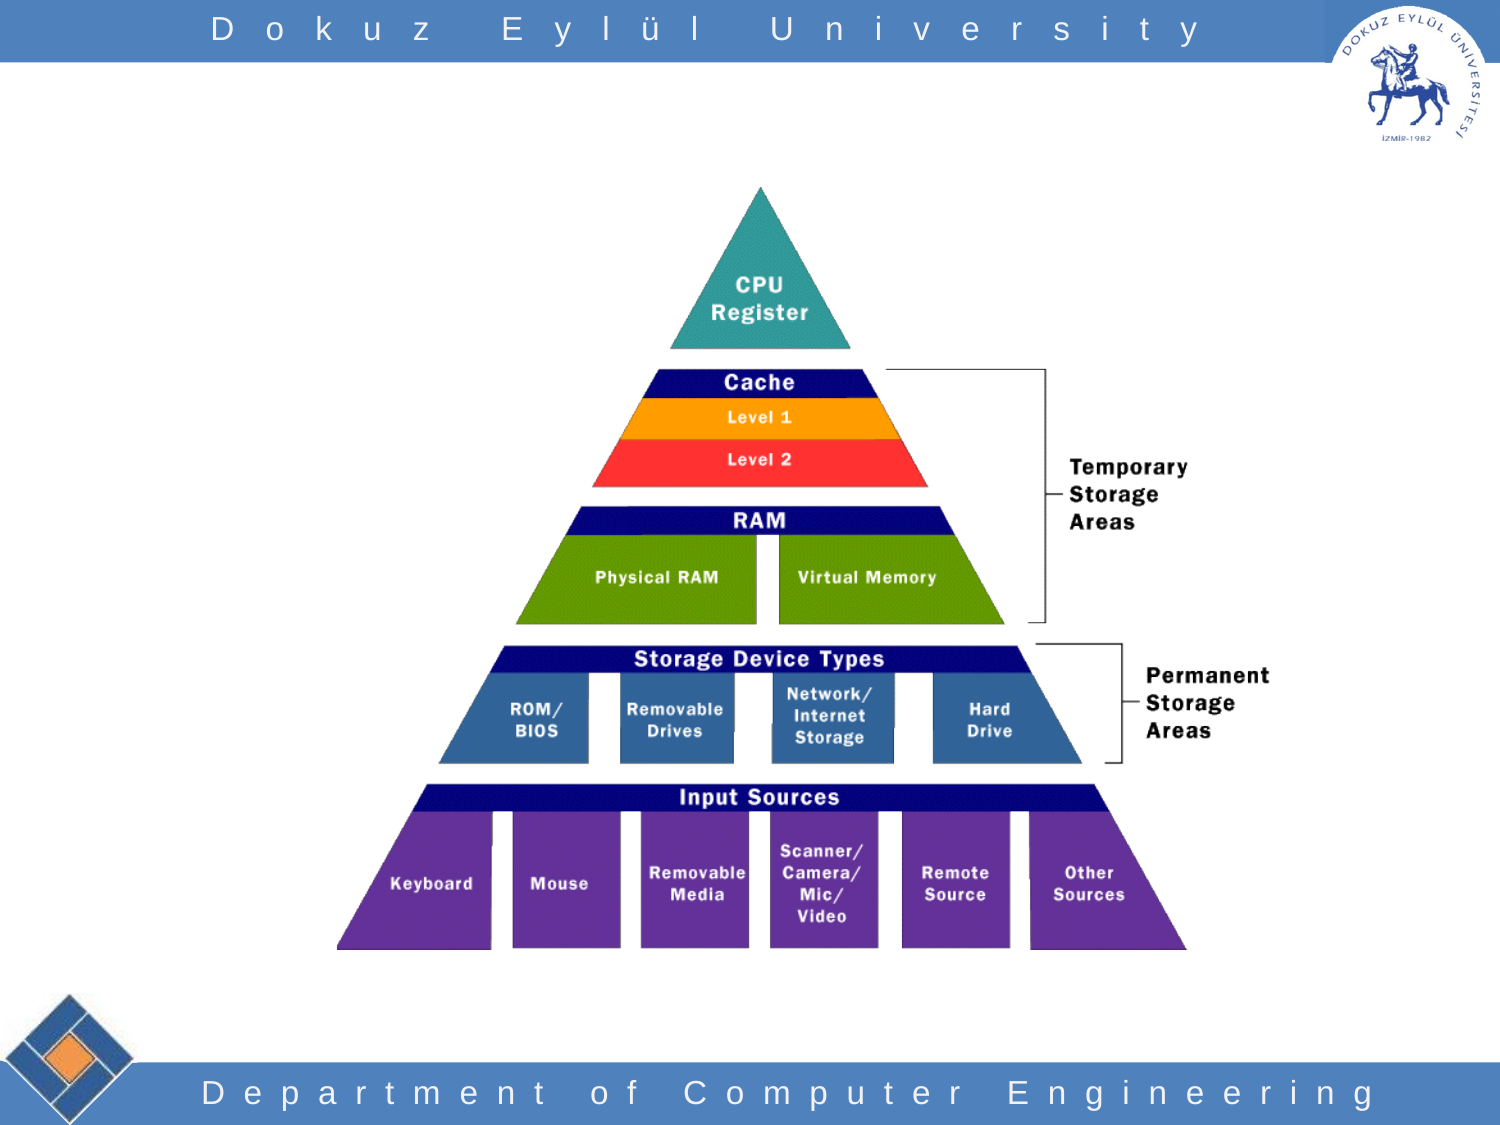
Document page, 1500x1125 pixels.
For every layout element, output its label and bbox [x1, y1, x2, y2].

picture [1325, 0, 1500, 150]
picture [0, 993, 138, 1124]
picture [337, 187, 1271, 951]
